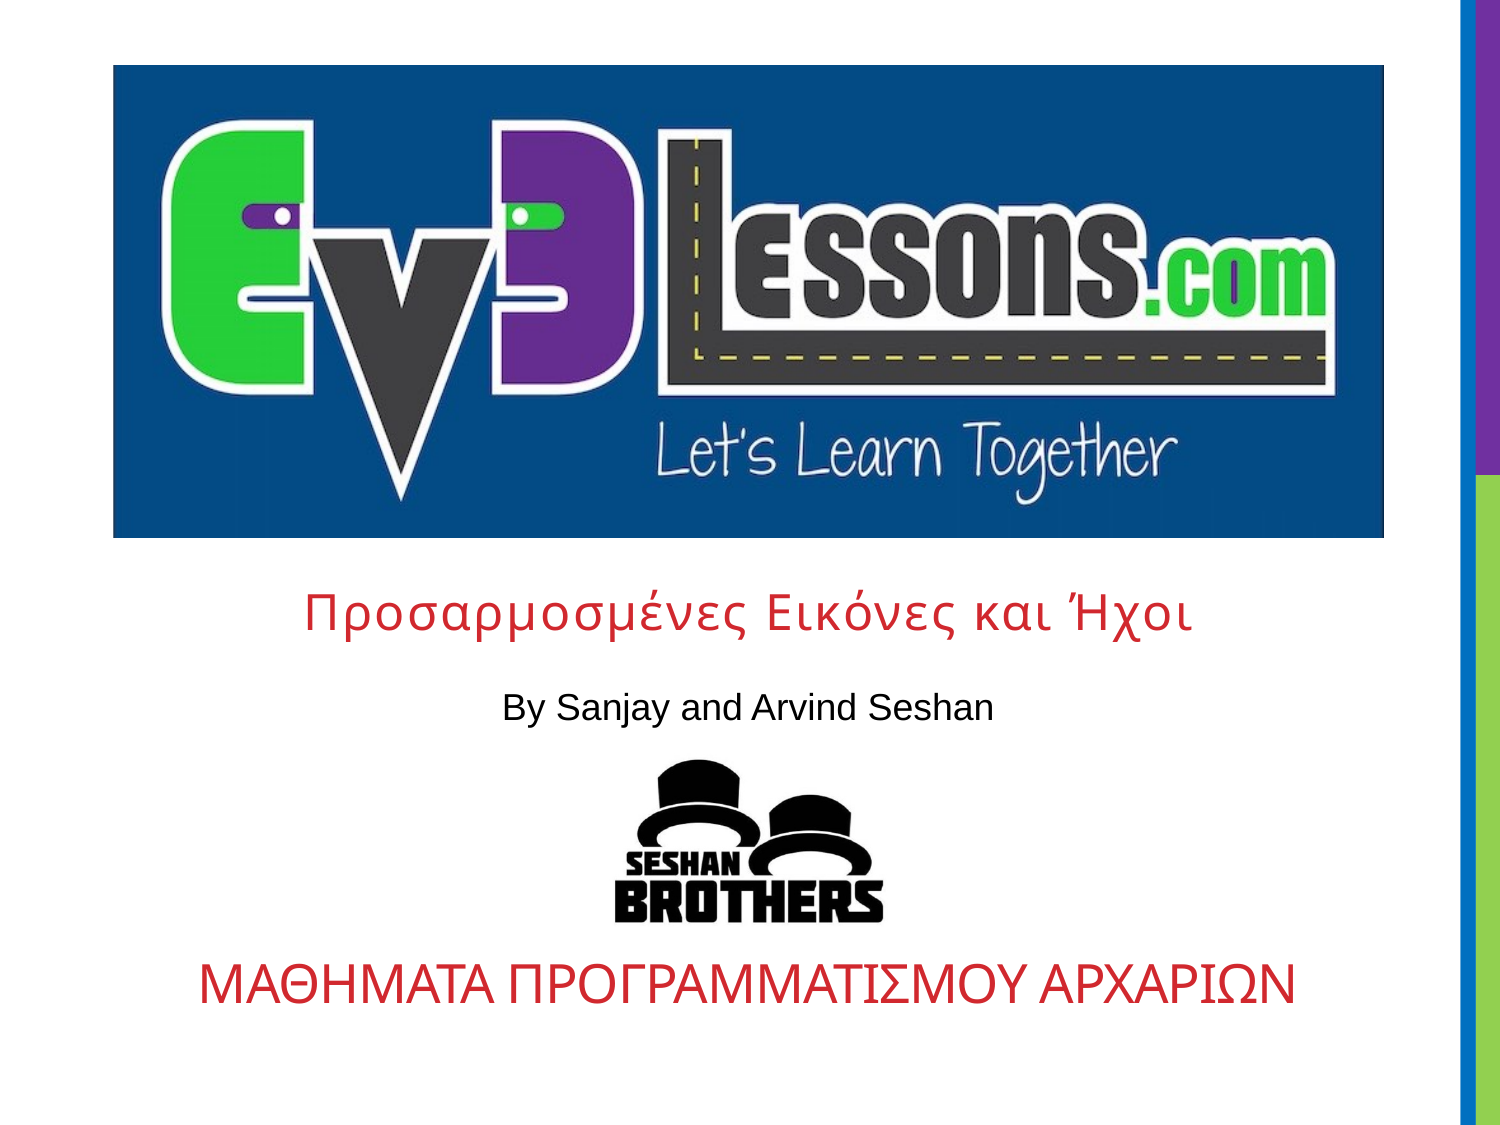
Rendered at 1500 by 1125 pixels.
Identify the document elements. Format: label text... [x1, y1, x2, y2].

title Mαθηματα προγραμματισμου αρχαριων [82, 941, 1415, 1041]
subtitle Προσαρμοσμένες Εικόνες και Ήχοι [185, 572, 1311, 723]
picture [608, 752, 889, 928]
picture [113, 65, 1384, 538]
